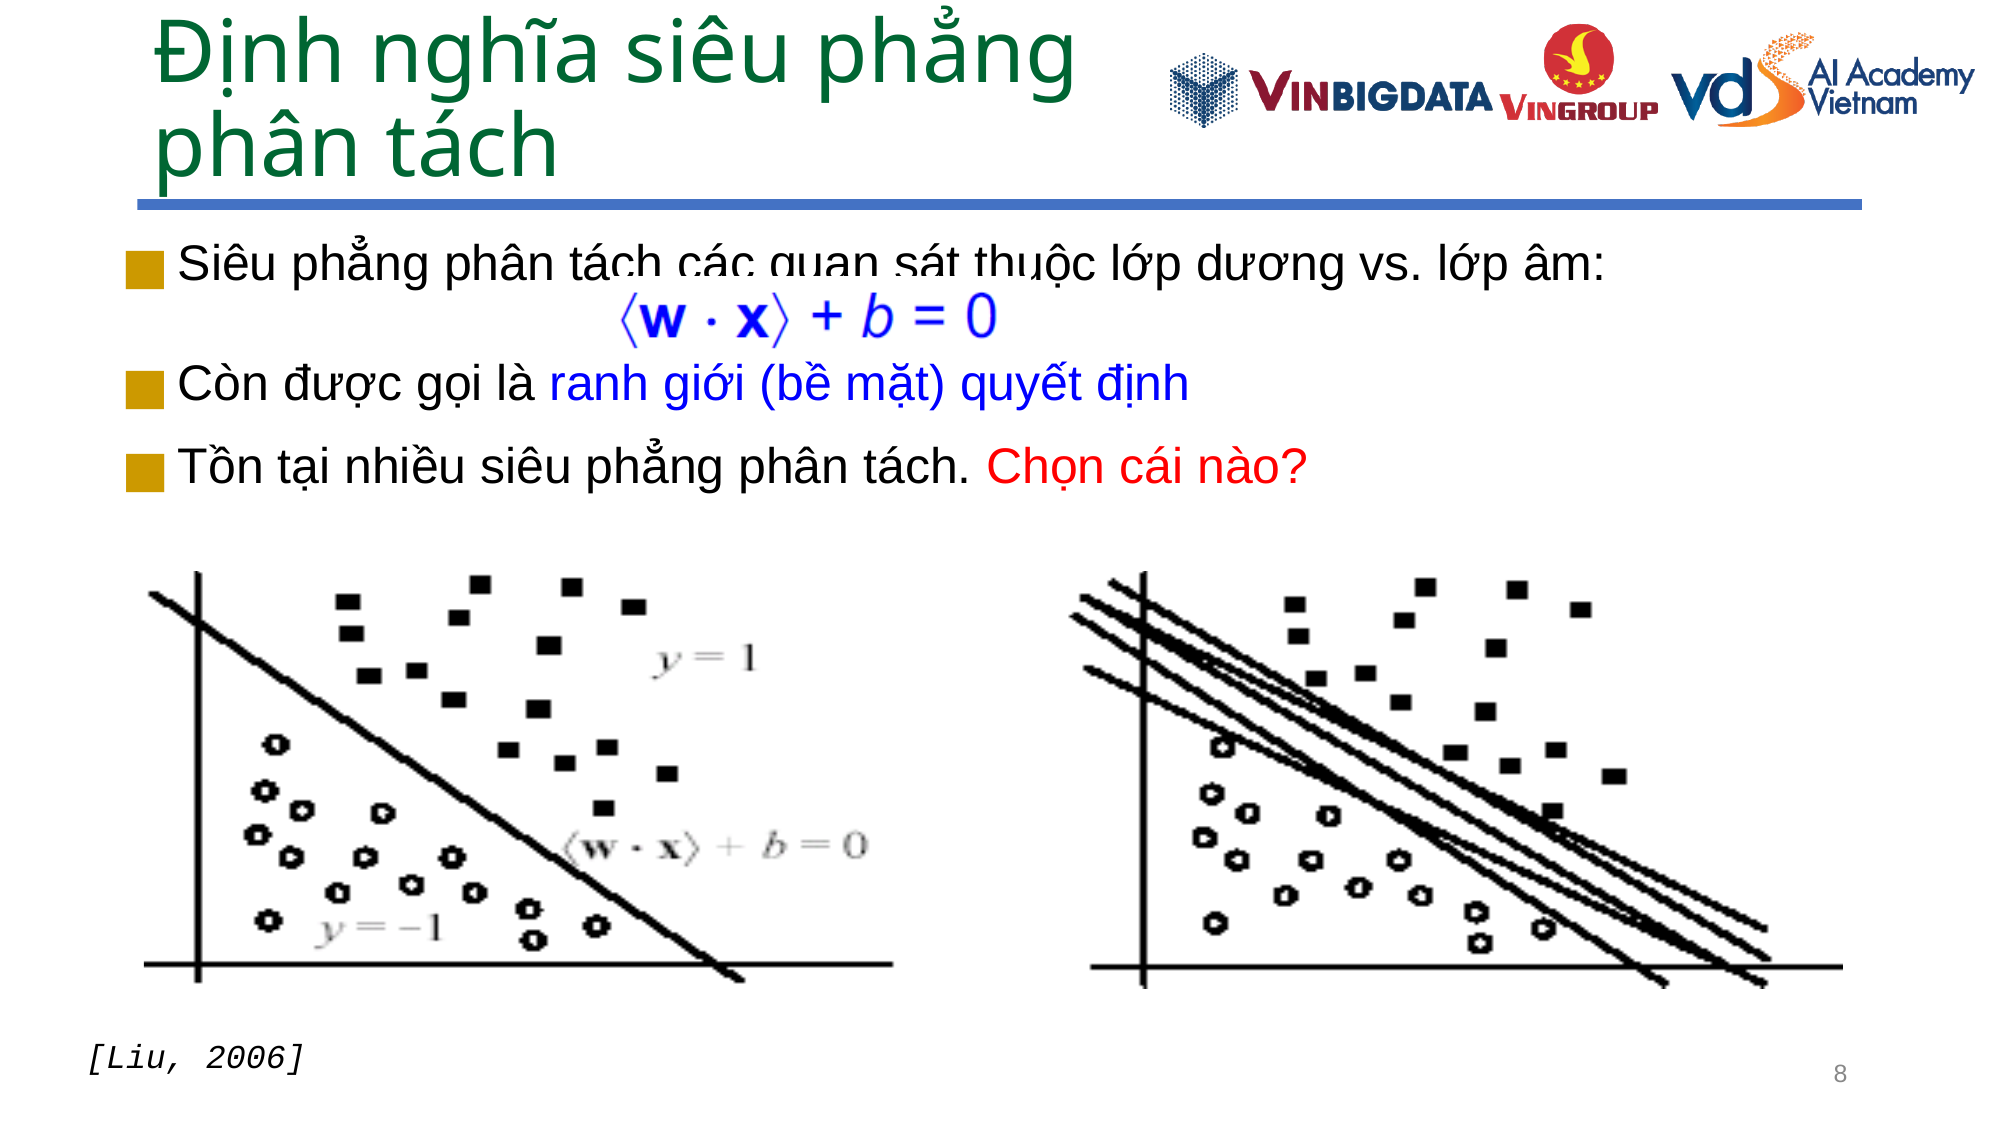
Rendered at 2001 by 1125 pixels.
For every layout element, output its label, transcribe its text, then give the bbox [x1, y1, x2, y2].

text_box Siêu phẳng phân tách các quan sát thuộc lớp dương vs. lớp âm: Còn được gọi là ranh giới (bề mặt) quyết định Tồn tại nhiều siêu phẳng phân tách. Chọn cái nào? [119, 229, 1937, 494]
slide_number 8 [1412, 1042, 1863, 1103]
picture [1171, 0, 1665, 158]
picture [610, 275, 1032, 355]
text_box [Liu, 2006] [83, 1031, 384, 1076]
text_box [143, 571, 1843, 989]
picture [1671, 32, 1975, 127]
title Định nghĩa siêu phẳng phân tách [137, 0, 1171, 204]
